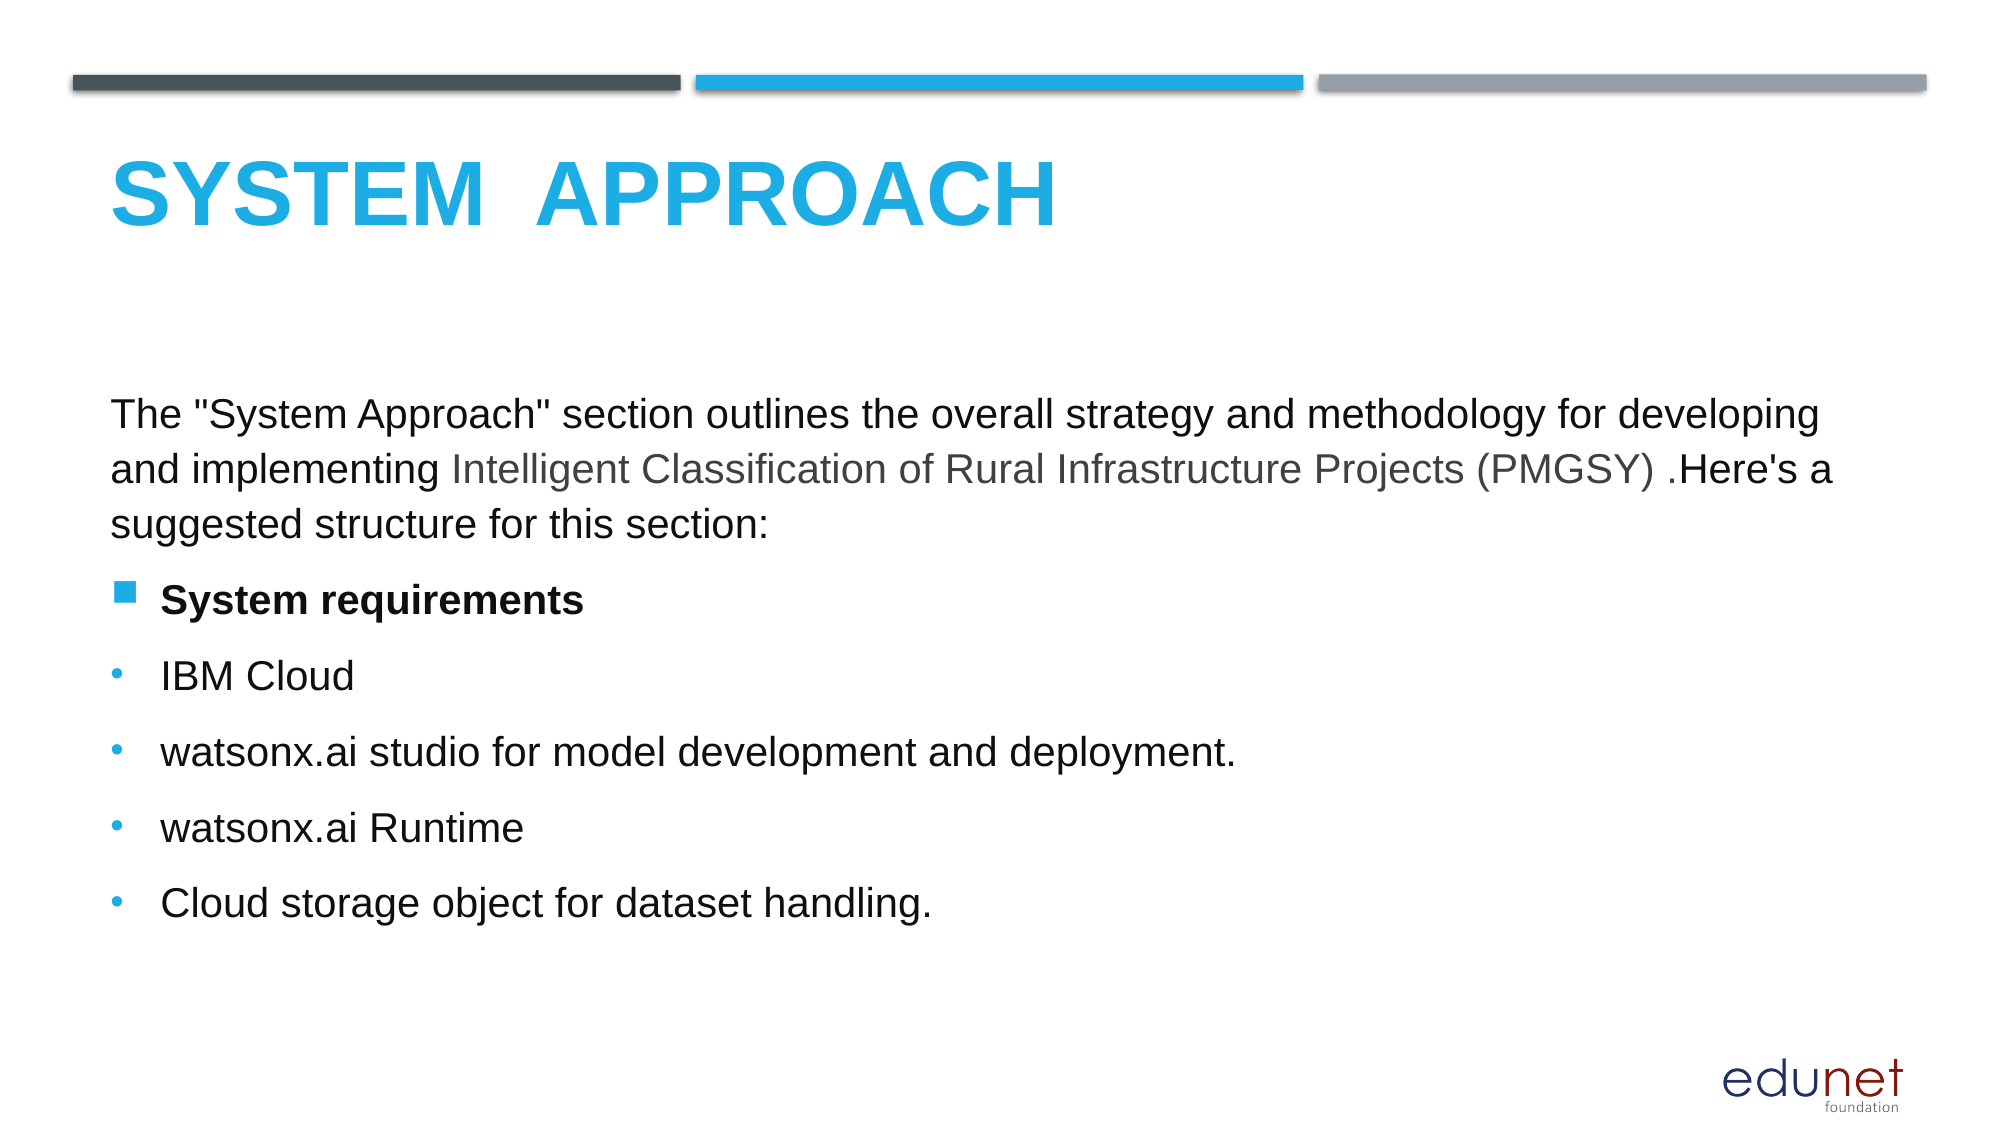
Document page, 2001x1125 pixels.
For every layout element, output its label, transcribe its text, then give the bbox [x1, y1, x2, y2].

picture [1719, 1083, 1905, 1116]
title System Approach [95, 108, 1905, 226]
list The "System Approach" section outlines the overall strategy and methodology for developing and implementing Intelligent Classification of Rural Infrastructure Projects (PMGSY) .Here's a suggested structure for this section: System requirements IBM Cloud watsonx.ai studio for model development and deployment. watsonx.ai Runtime Cloud storage object for dataset handling. [95, 226, 1905, 1083]
